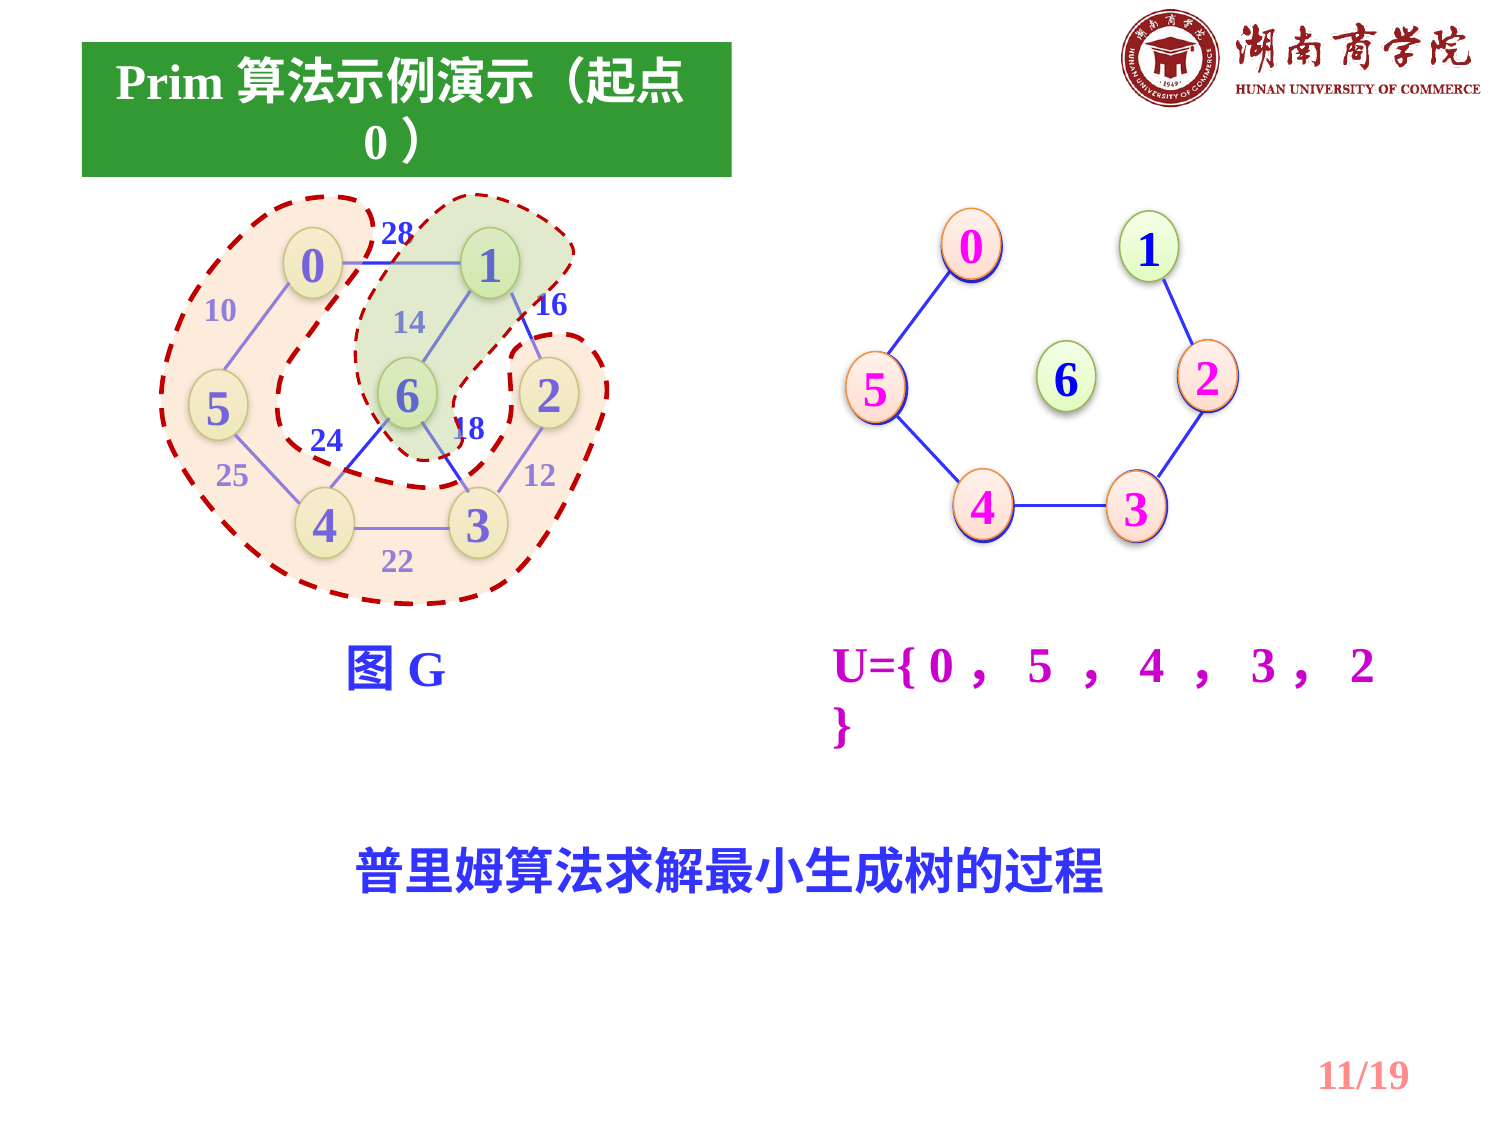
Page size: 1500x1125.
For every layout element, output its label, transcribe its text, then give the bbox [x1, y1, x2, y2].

text_box 12 [567, 449, 591, 501]
text_box [161, 196, 607, 604]
text_box [355, 194, 574, 461]
text_box 普里姆算法求解最小生成树的过程 [339, 831, 1149, 907]
text_box 28 [366, 204, 445, 259]
text_box 16 [519, 274, 603, 330]
text_box 24 [295, 410, 378, 466]
text_box 10 [189, 280, 202, 300]
slide_number 11/19 [1074, 1042, 1425, 1103]
text_box Prim算法示例演示（起点0） [81, 42, 732, 177]
text_box U={ 0，5 ，4 ，3，2 } [832, 632, 1383, 753]
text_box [847, 210, 1238, 542]
text_box 图G [330, 629, 485, 704]
picture [1091, 0, 1500, 113]
text_box 18 [452, 398, 511, 454]
